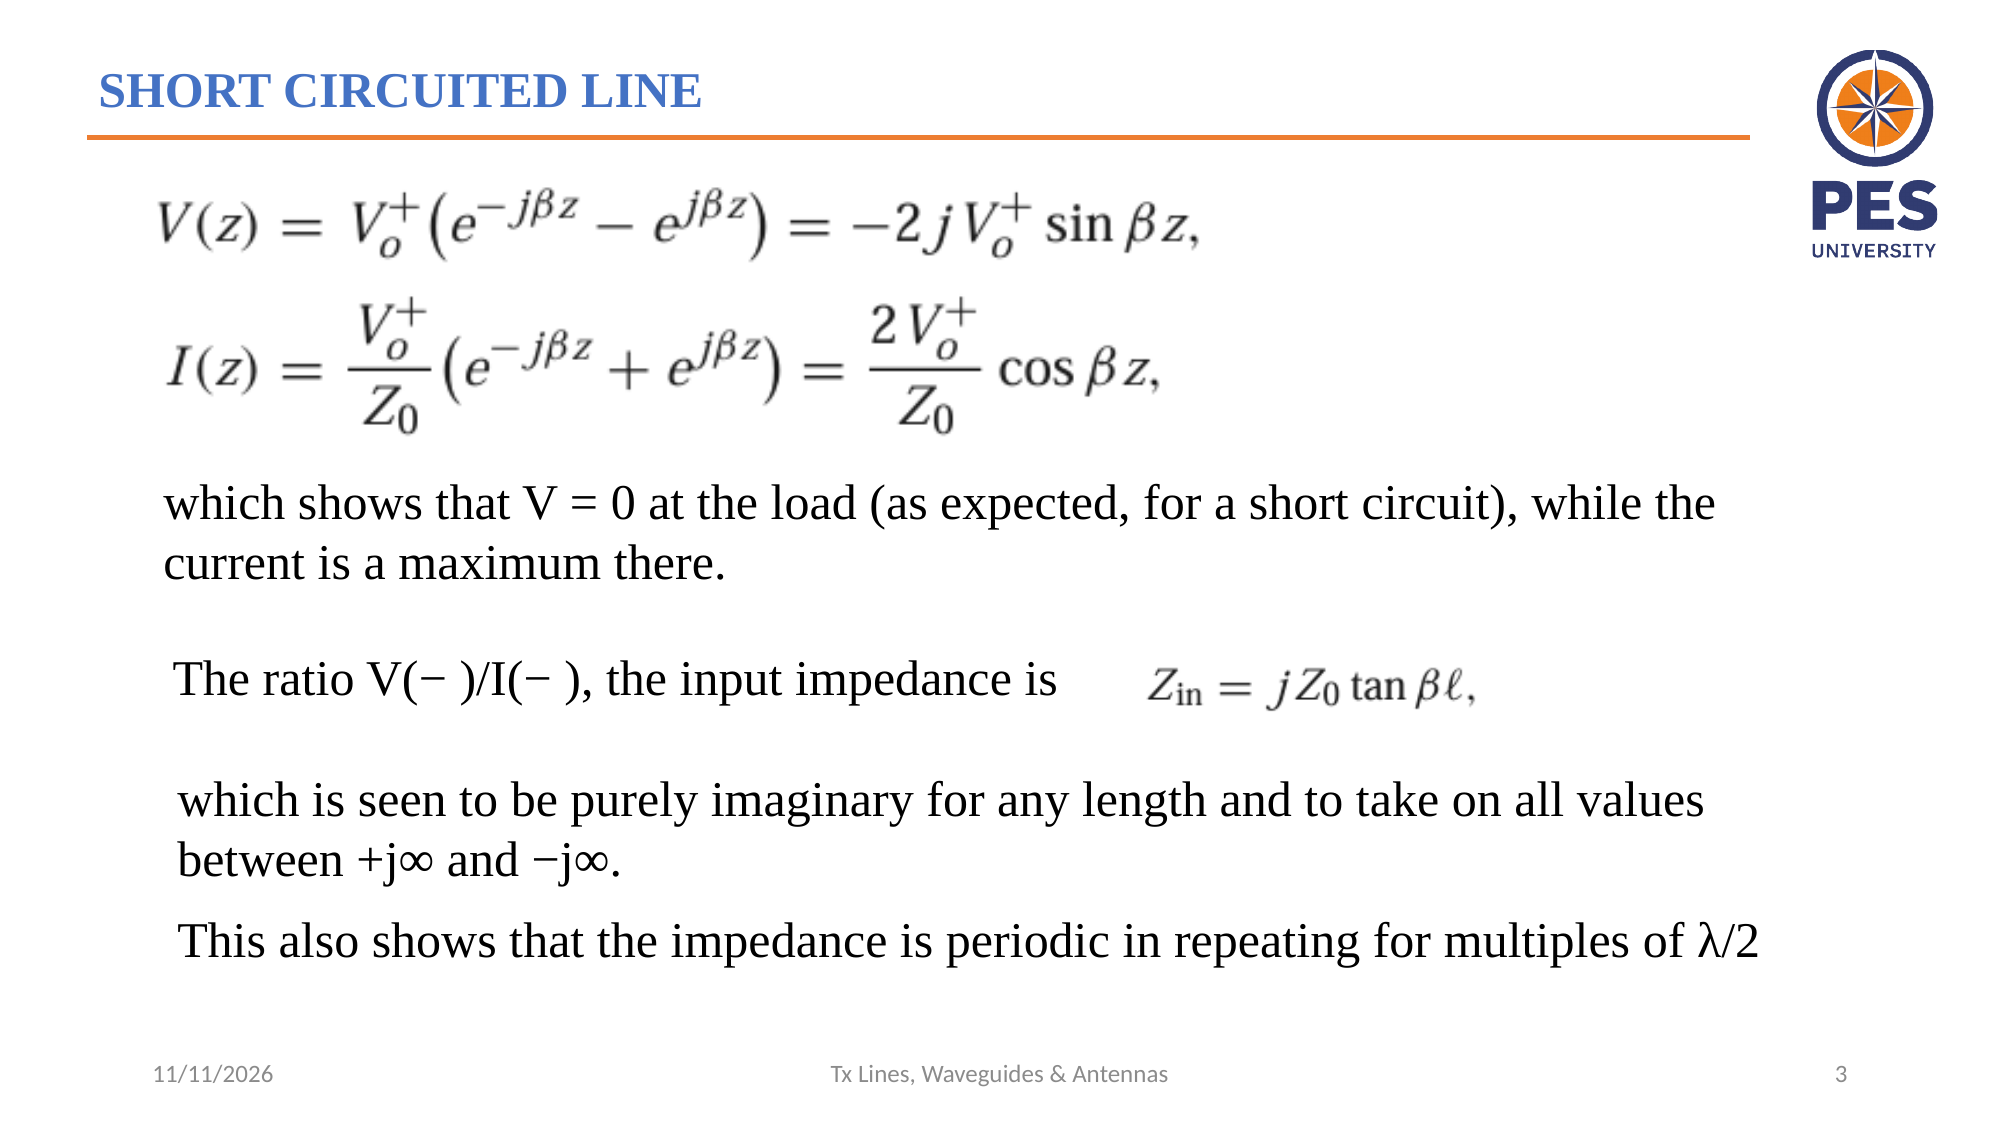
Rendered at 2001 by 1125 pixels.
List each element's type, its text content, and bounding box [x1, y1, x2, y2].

text_box which shows that V = 0 at the load (as expected, for a short circuit), while the current is a maximum there. [148, 461, 1737, 597]
picture [105, 149, 1220, 462]
text_box This also shows that the impedance is periodic in repeating for multiples of λ/2 [162, 899, 1788, 975]
text_box which is seen to be purely imaginary for any length and to take on all values between +j∞ and −j∞. [162, 759, 1863, 895]
text_box SHORT CIRCUITED LINE [83, 49, 1463, 125]
slide_number 3 [1412, 1042, 1863, 1103]
footer Tx Lines, Waveguides & Antennas [662, 1042, 1338, 1103]
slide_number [137, 1042, 588, 1103]
text_box The ratio V(− )/I(− ), the input impedance is [157, 638, 1121, 714]
picture [1121, 622, 1501, 739]
picture [1812, 49, 1938, 263]
